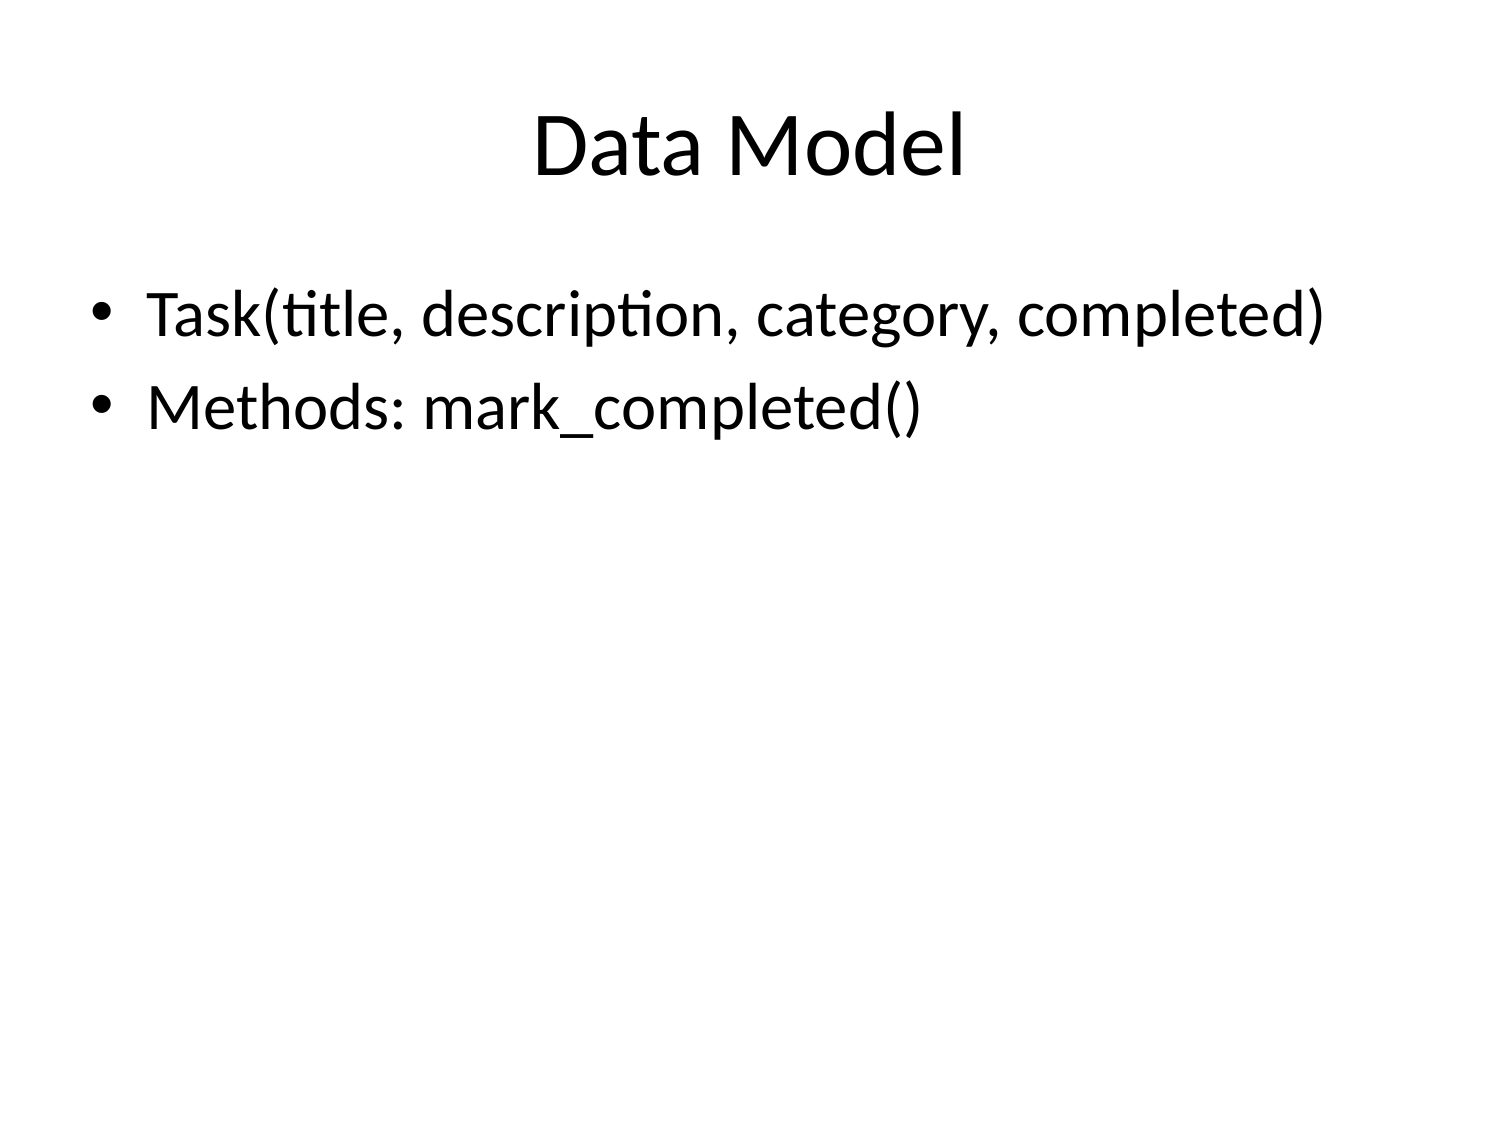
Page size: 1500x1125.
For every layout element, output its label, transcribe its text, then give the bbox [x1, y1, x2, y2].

title Data Model [75, 45, 1425, 233]
list Task(title, description, category, completed) Methods: mark_completed() [75, 262, 1425, 1005]
